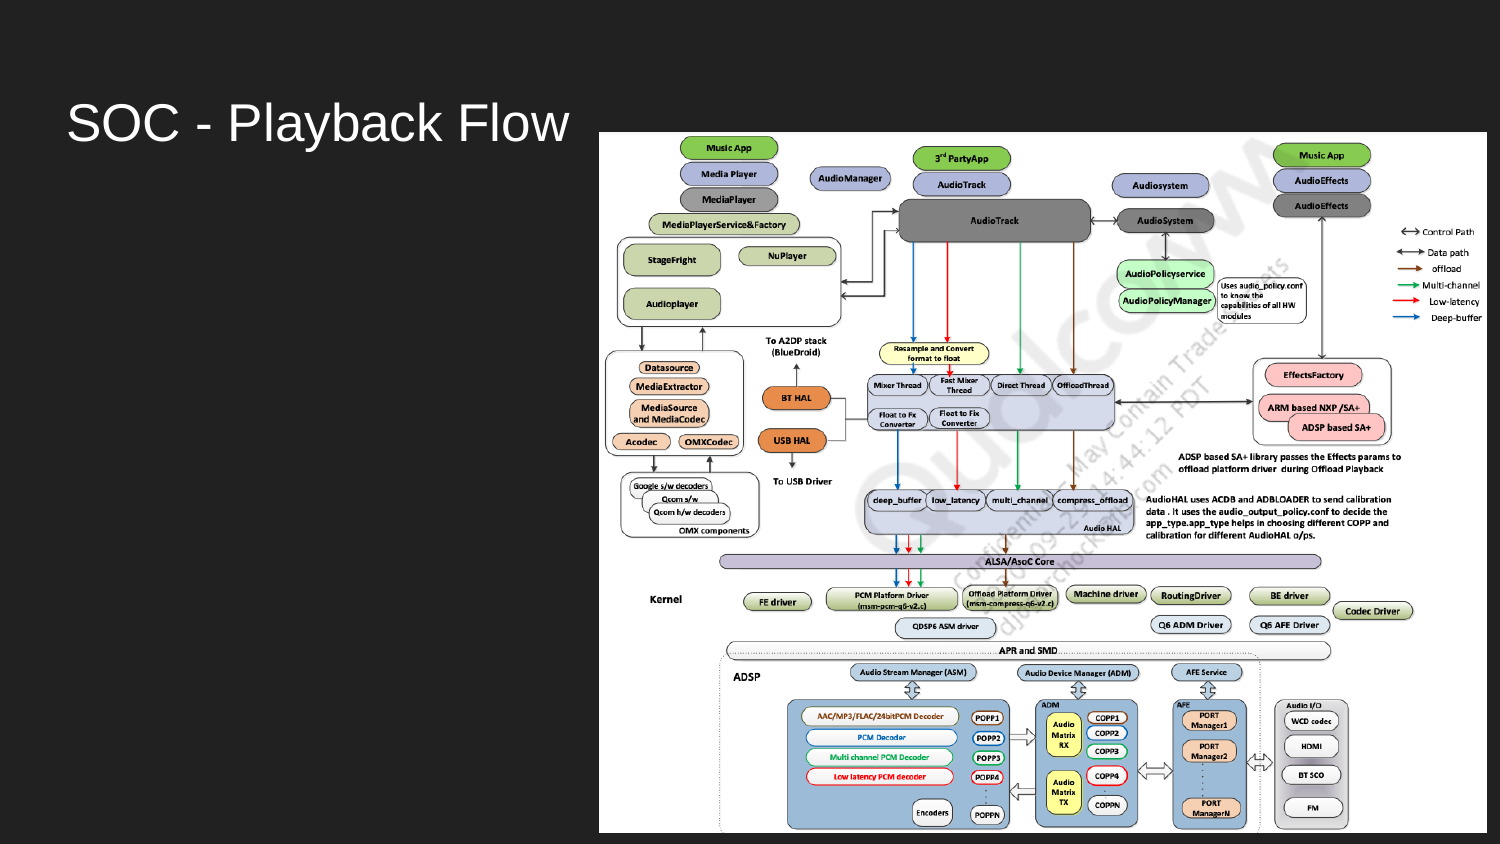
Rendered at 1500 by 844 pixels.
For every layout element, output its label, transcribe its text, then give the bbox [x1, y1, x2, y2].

title SOC - Playback Flow [51, 72, 1449, 167]
picture [599, 131, 1487, 833]
